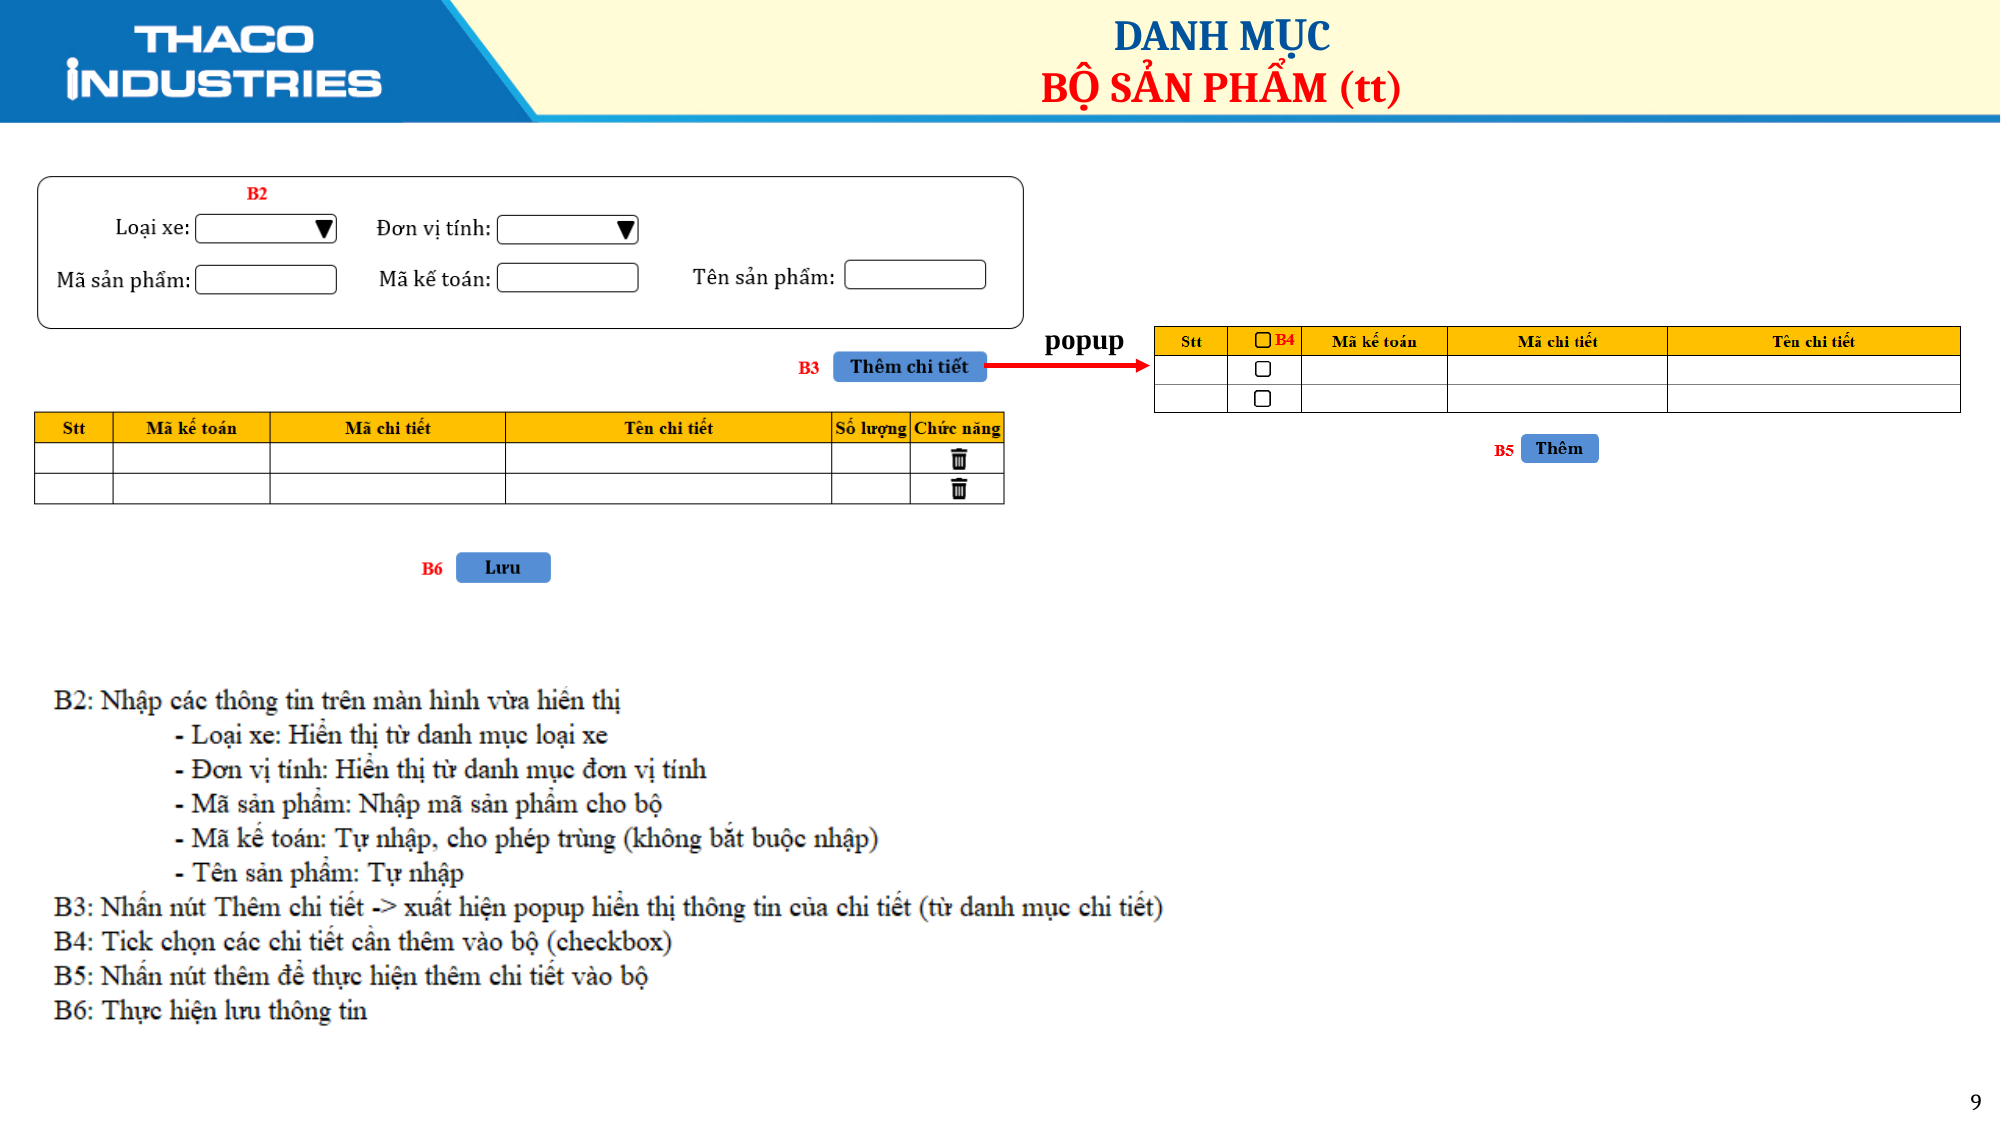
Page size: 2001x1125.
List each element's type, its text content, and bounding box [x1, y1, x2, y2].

title DANH MỤC BỘ SẢN PHẨM (tt) [445, 0, 2000, 119]
text_box popup [1030, 313, 1140, 363]
picture [0, 0, 2001, 1125]
